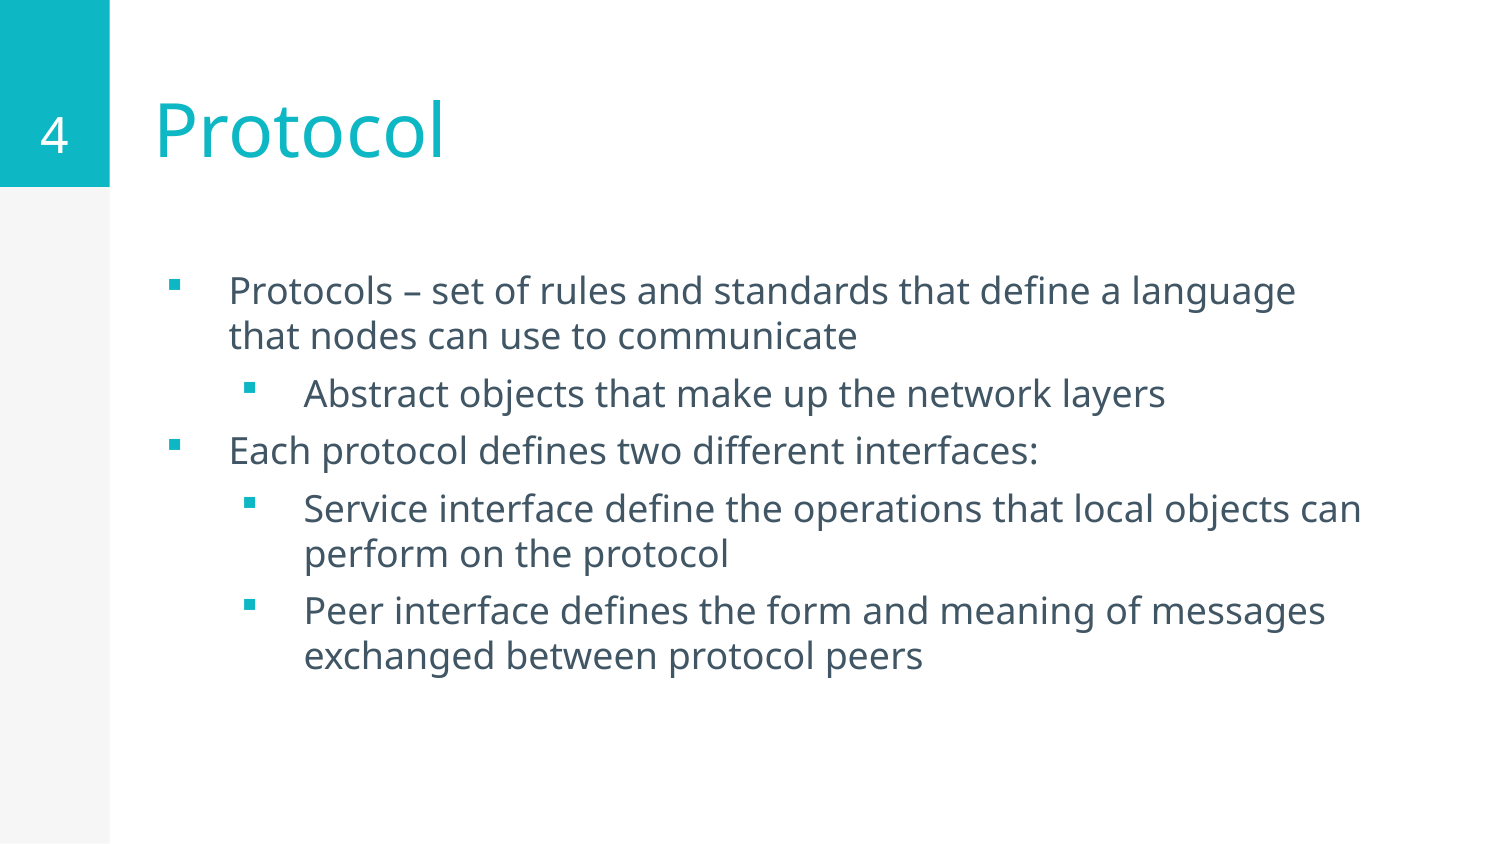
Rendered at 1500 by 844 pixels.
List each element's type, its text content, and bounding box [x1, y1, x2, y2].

slide_number 4 [0, 0, 110, 187]
list Protocols – set of rules and standards that define a language that nodes can use to communicate Abstract objects that make up the network layers Each protocol defines two different interfaces: Service interface define the operations that local objects can perform on the protocol Peer interface defines the form and meaning of messages exchanged between protocol peers [138, 252, 1391, 808]
title Protocol [138, 0, 1391, 188]
